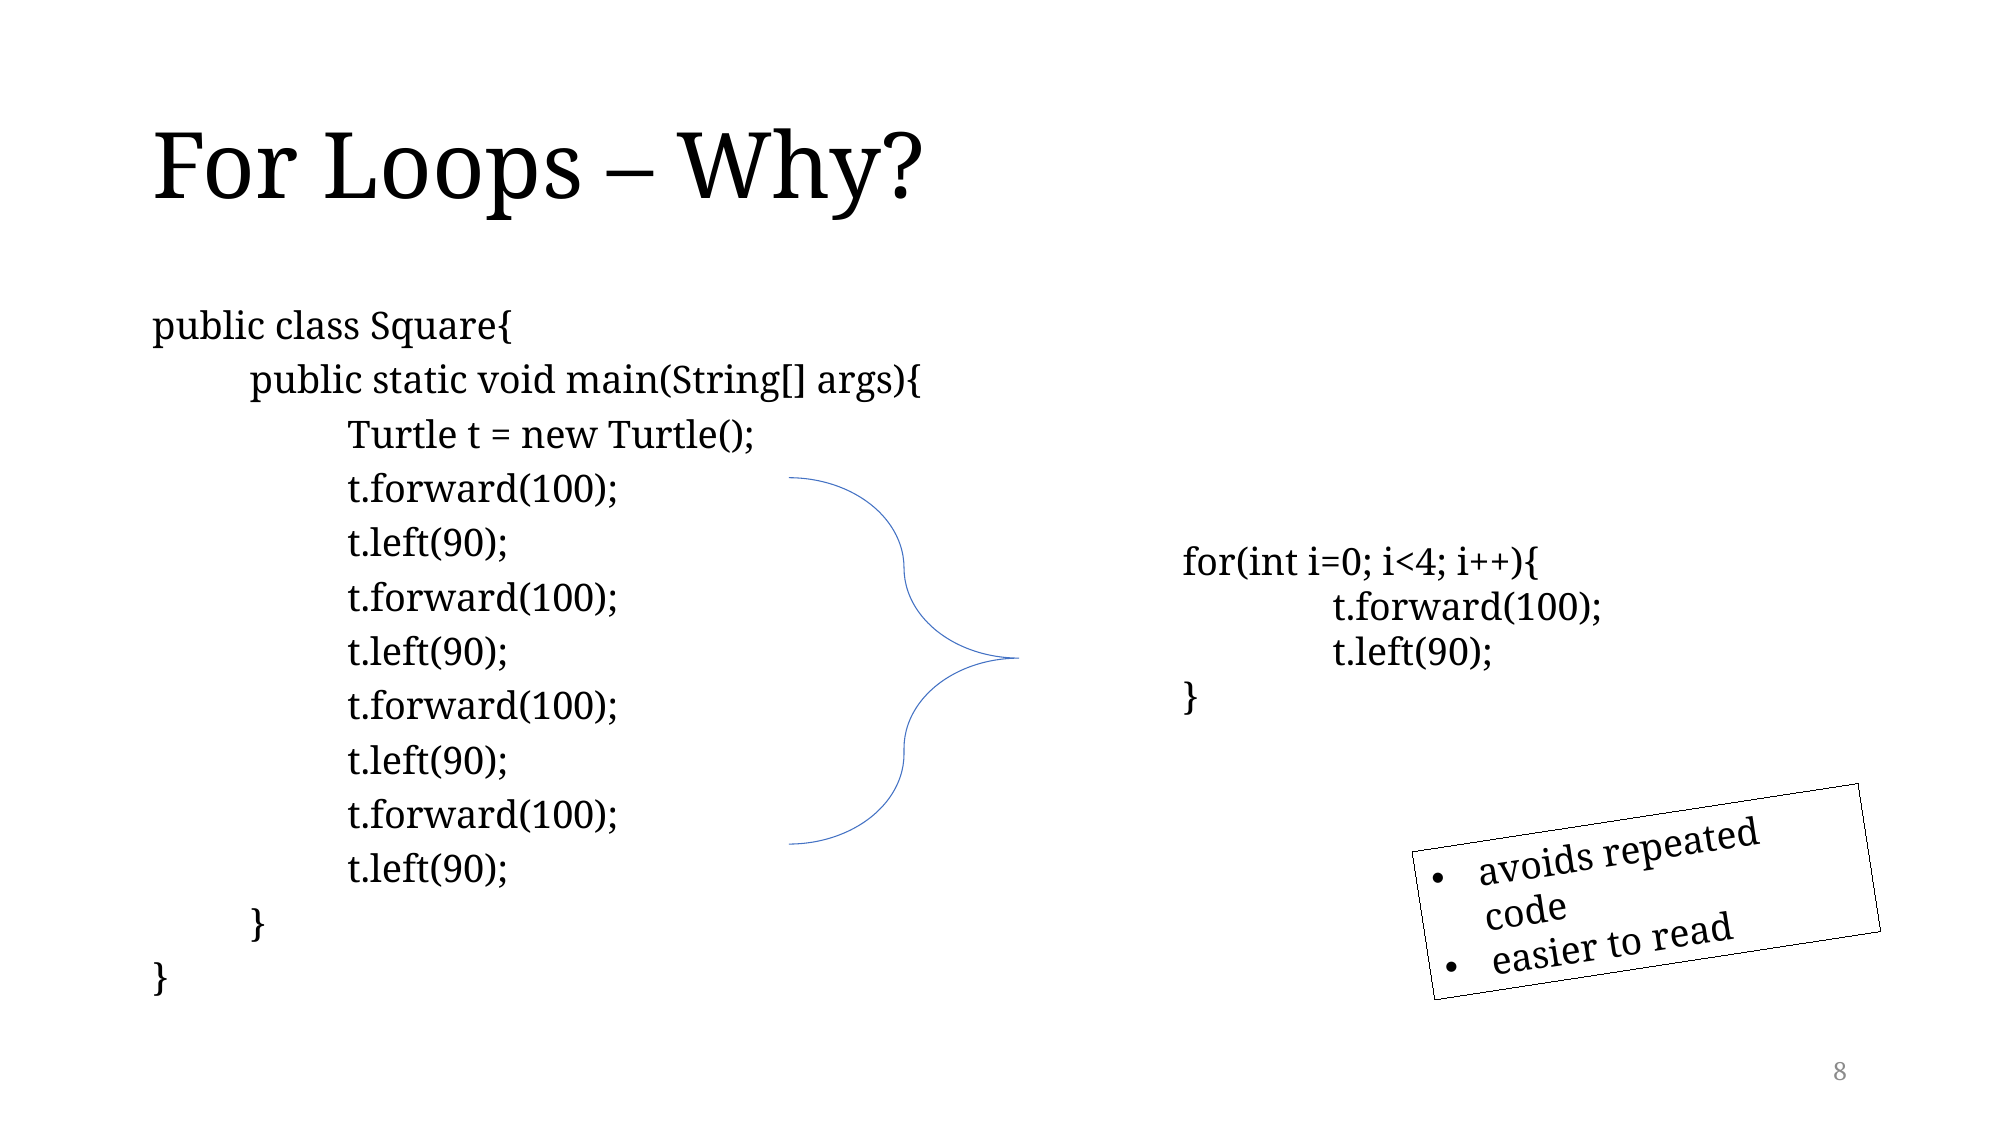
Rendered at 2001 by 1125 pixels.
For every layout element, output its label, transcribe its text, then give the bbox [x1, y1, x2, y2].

text_box for(int i=0; i<4; i++){ t.forward(100); t.left(90); } [1167, 530, 1638, 726]
title For Loops – Why? [137, 59, 1863, 277]
text_box avoids repeated code easier to read [1412, 783, 1881, 1000]
list public class Square{ public static void main(String[] args){ Turtle t = new Turtle(); t.forward(100); t.left(90); t.forward(100); t.left(90); t.forward(100); t.left(90); t.forward(100); t.left(90); } } [137, 299, 1863, 1013]
text_box [788, 477, 1020, 845]
slide_number 8 [1412, 1042, 1863, 1103]
